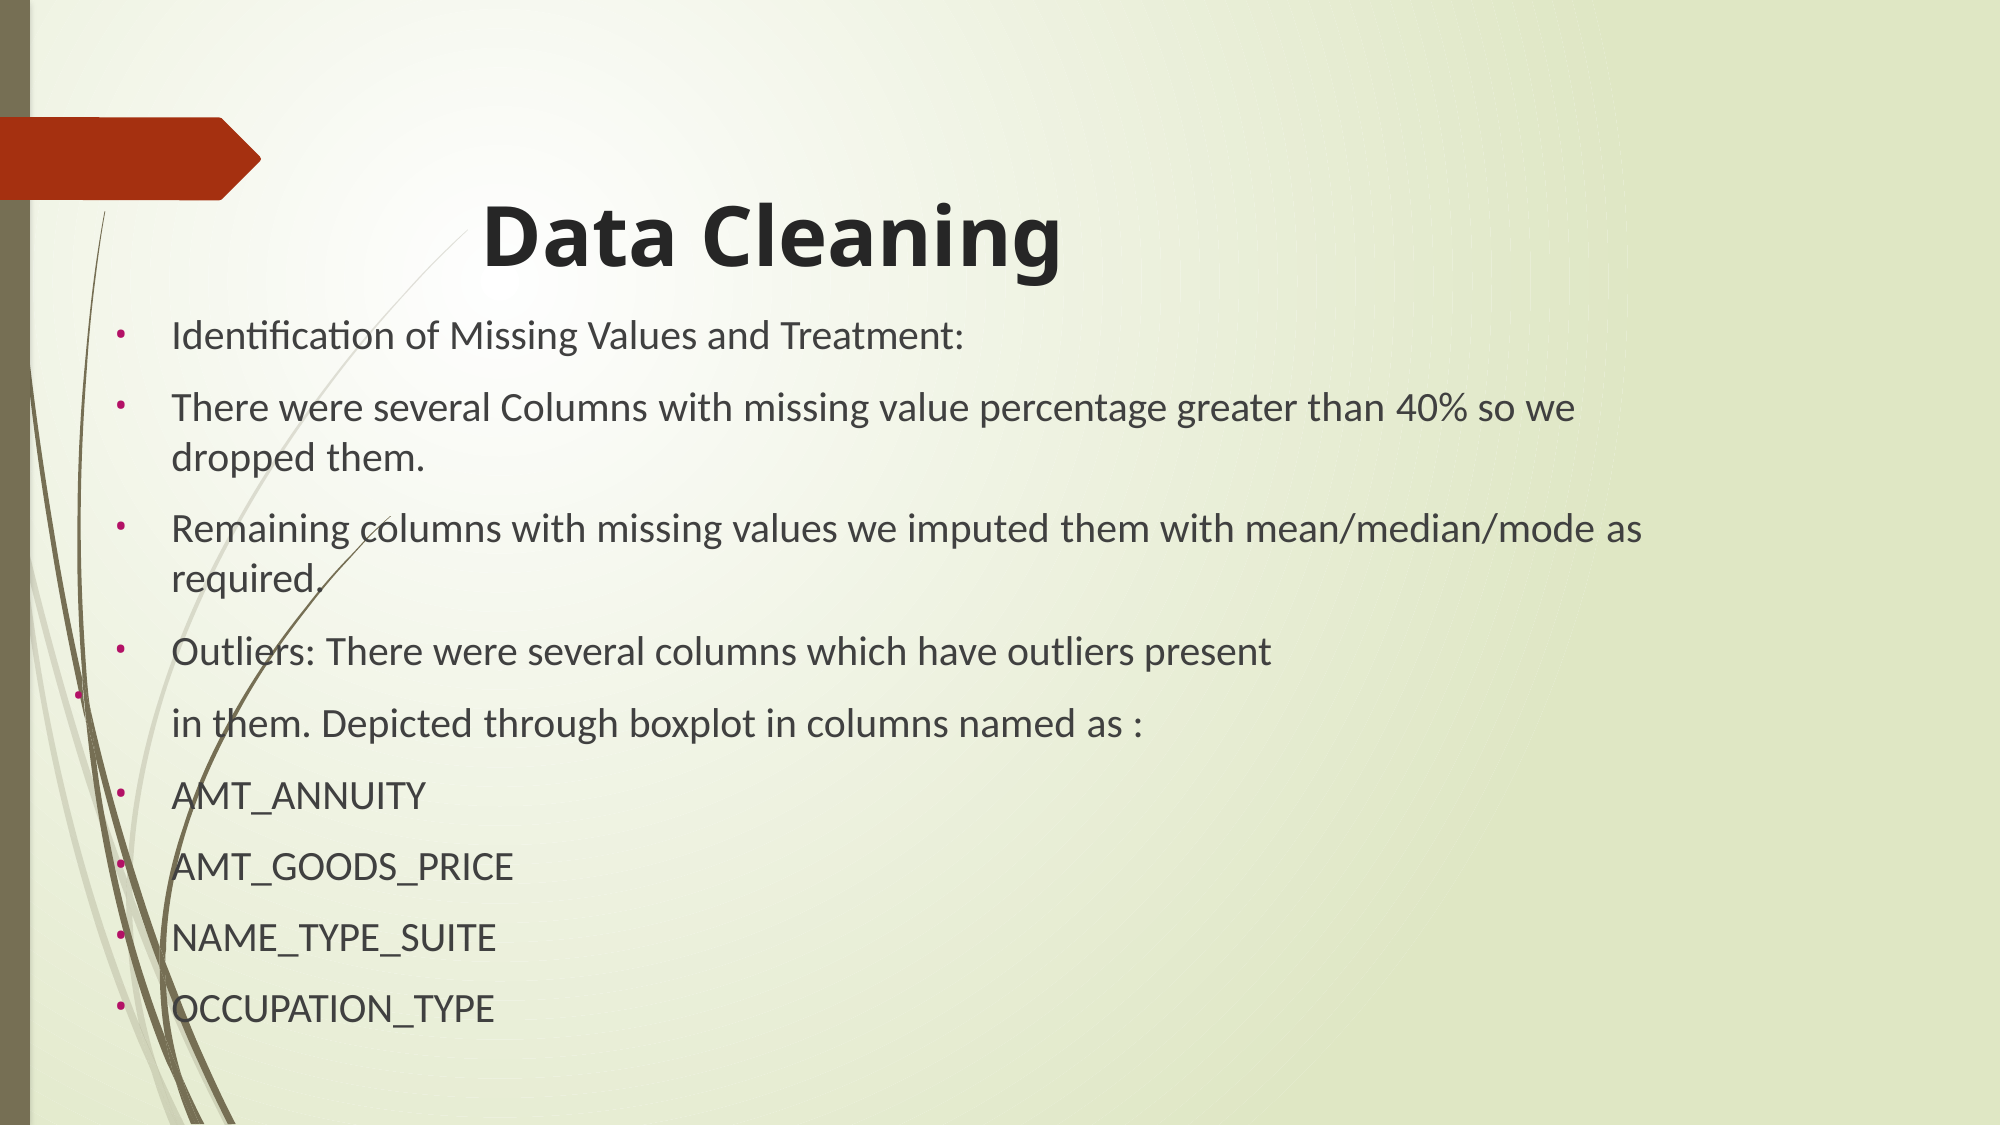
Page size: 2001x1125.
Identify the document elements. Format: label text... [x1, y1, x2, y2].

text_box • [70, 674, 86, 713]
text_box Identification of Missing Values and Treatment: There were several Columns with missing value percentage greater than 40% so we dropped them. Remaining columns with missing values we imputed them with mean/median/mode as required. Outliers: There were several columns which have outliers present in them. Depicted through boxplot in columns named as : AMT_ANNUITY AMT_GOODS_PRICE NAME_TYPE_SUITE OCCUPATION_TYPE [112, 284, 1652, 1102]
title Data Cleaning [180, 131, 1830, 372]
